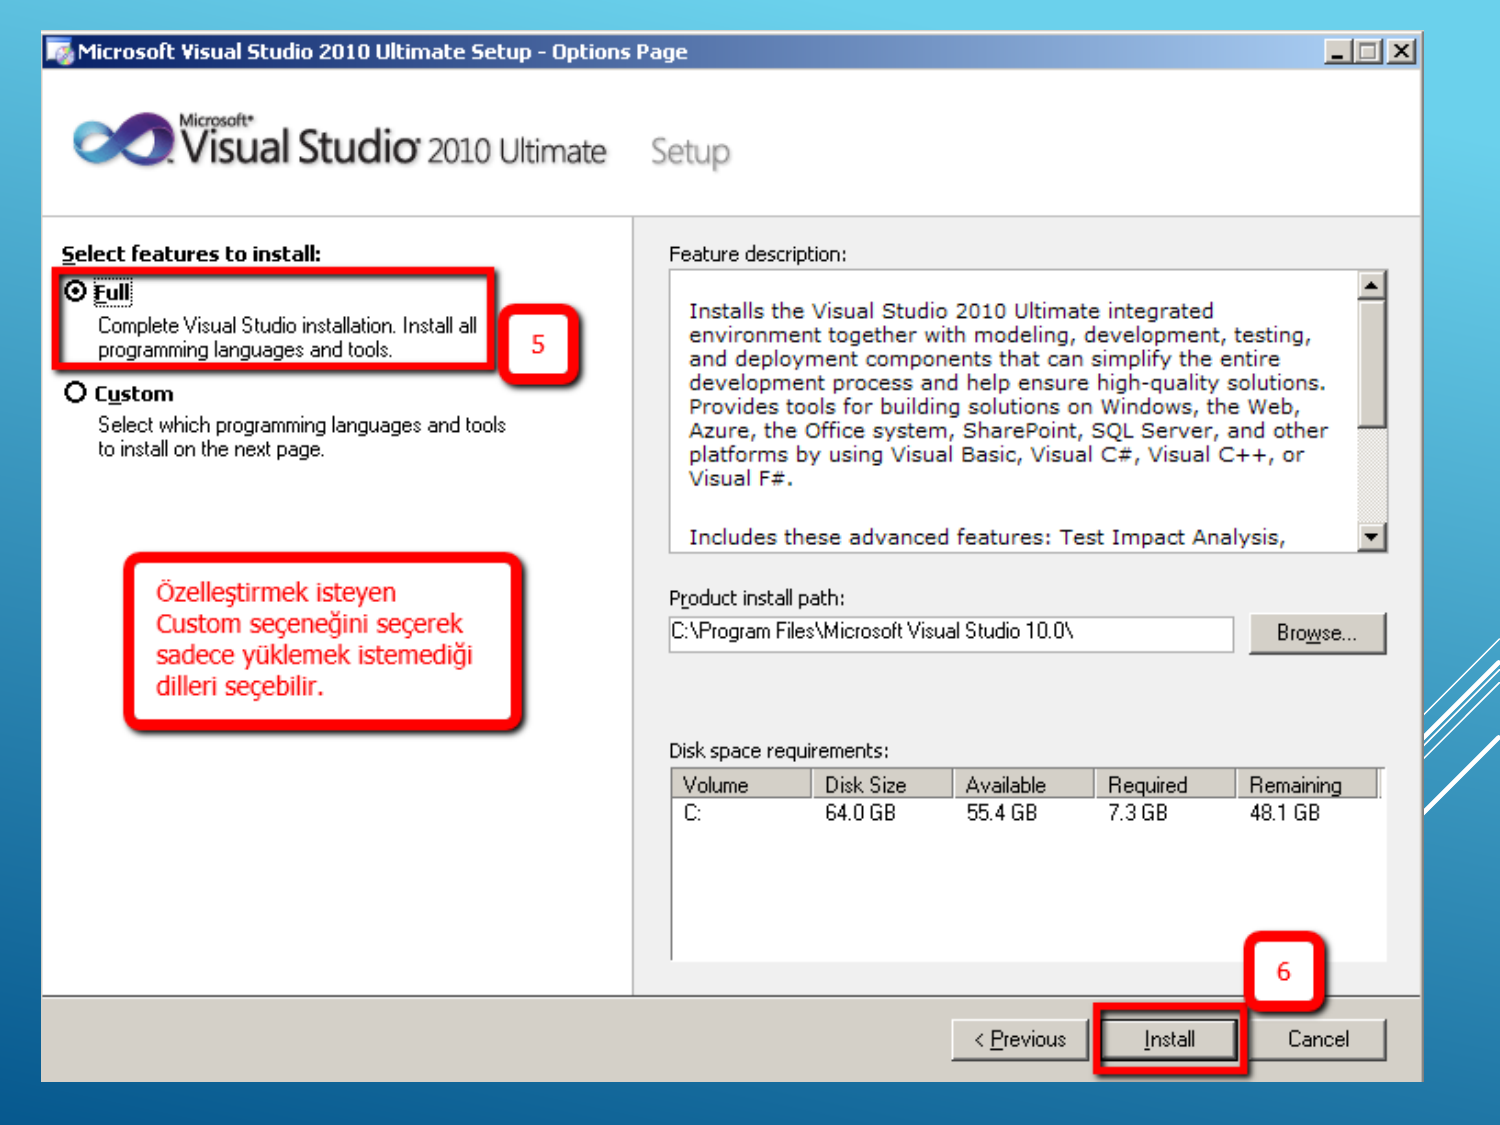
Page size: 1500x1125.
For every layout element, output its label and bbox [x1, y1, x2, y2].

picture [41, 30, 1424, 1082]
